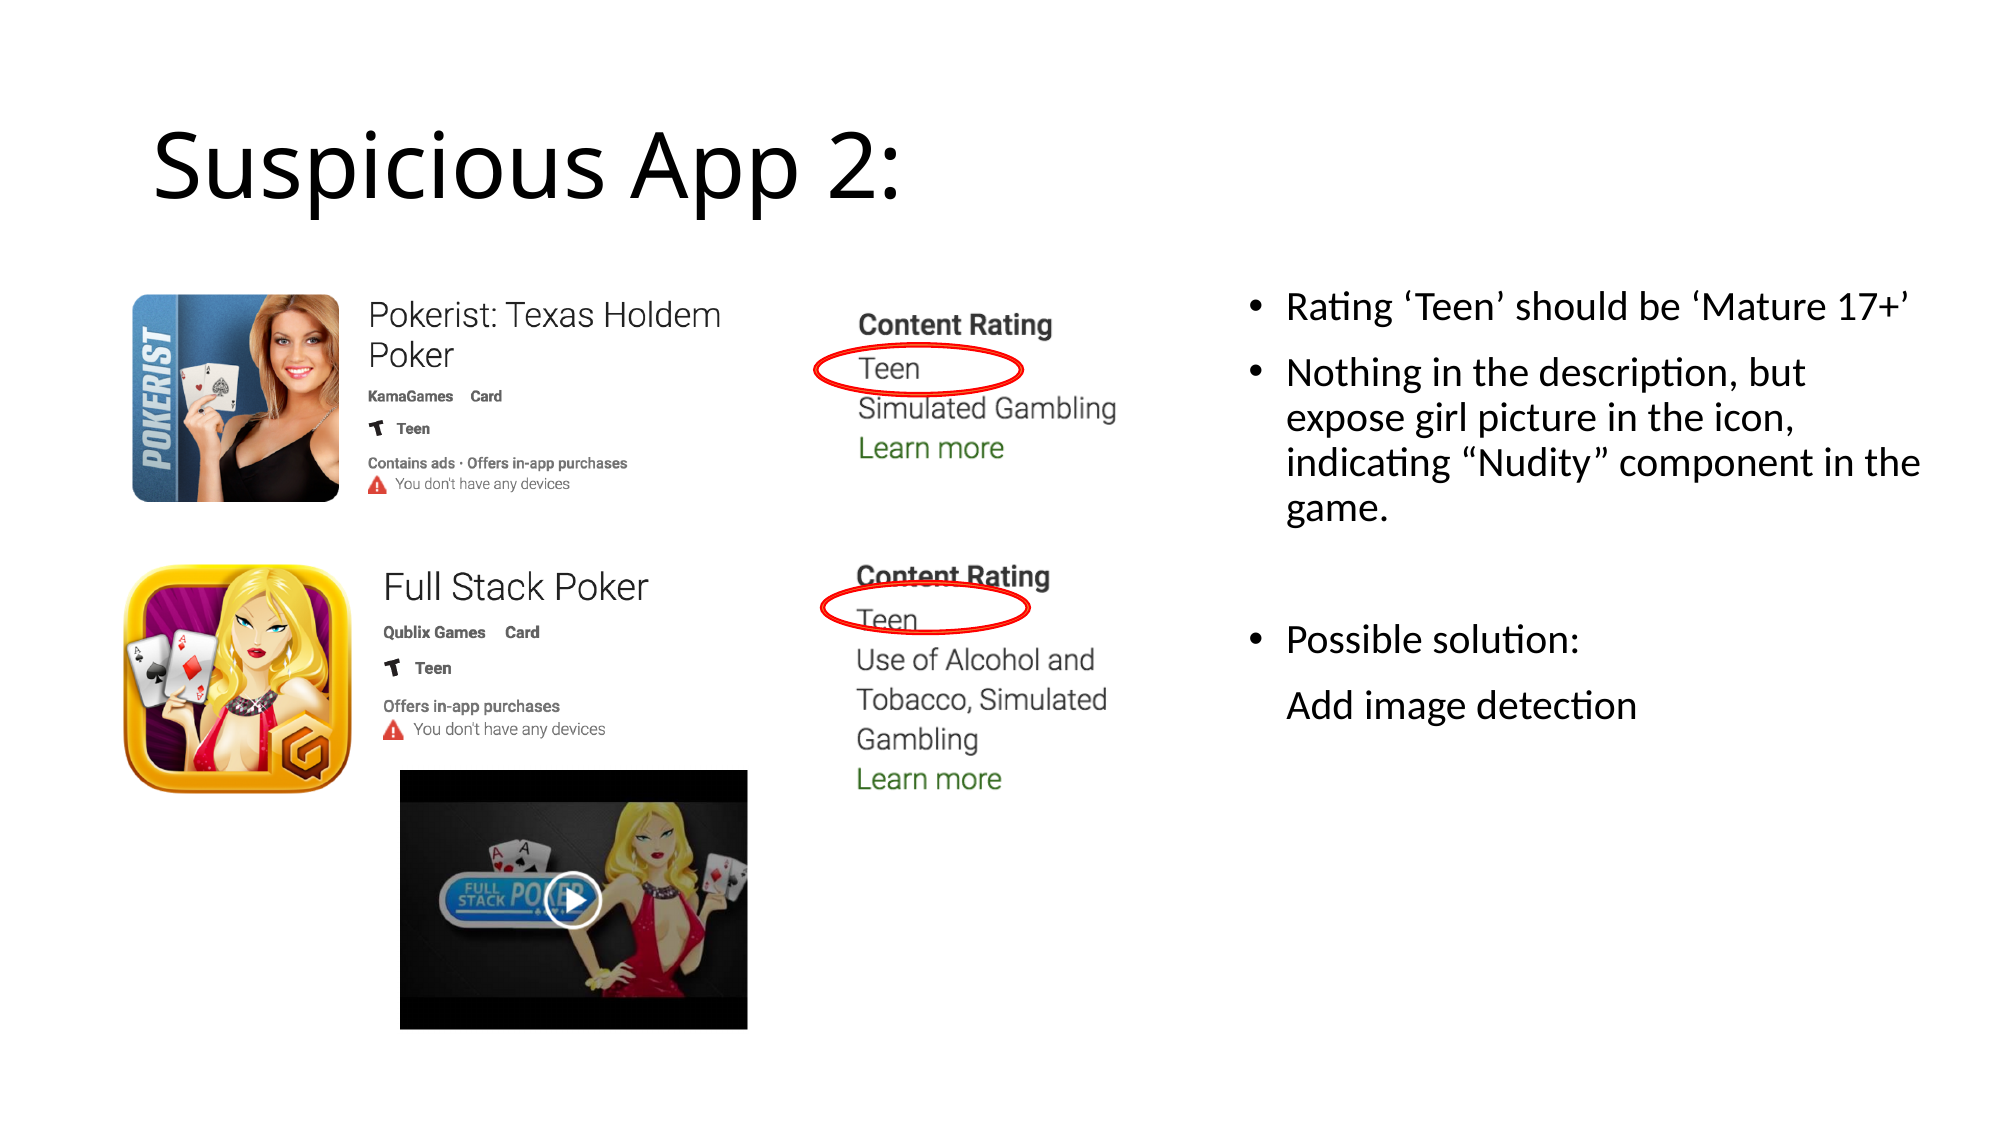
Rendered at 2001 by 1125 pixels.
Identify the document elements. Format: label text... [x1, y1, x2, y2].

text_box [812, 352, 837, 388]
picture [837, 291, 1142, 499]
picture [122, 277, 735, 513]
text_box [819, 592, 837, 623]
title Suspicious App 2: [137, 59, 1863, 278]
list Rating ‘Teen’ should be ‘Mature 17+’ Nothing in the description, but expose girl picture in the icon, indicating “Nudity” component in the game. Possible solution: Add image detection [1233, 277, 1942, 881]
picture [122, 549, 749, 1034]
picture [837, 549, 1131, 806]
